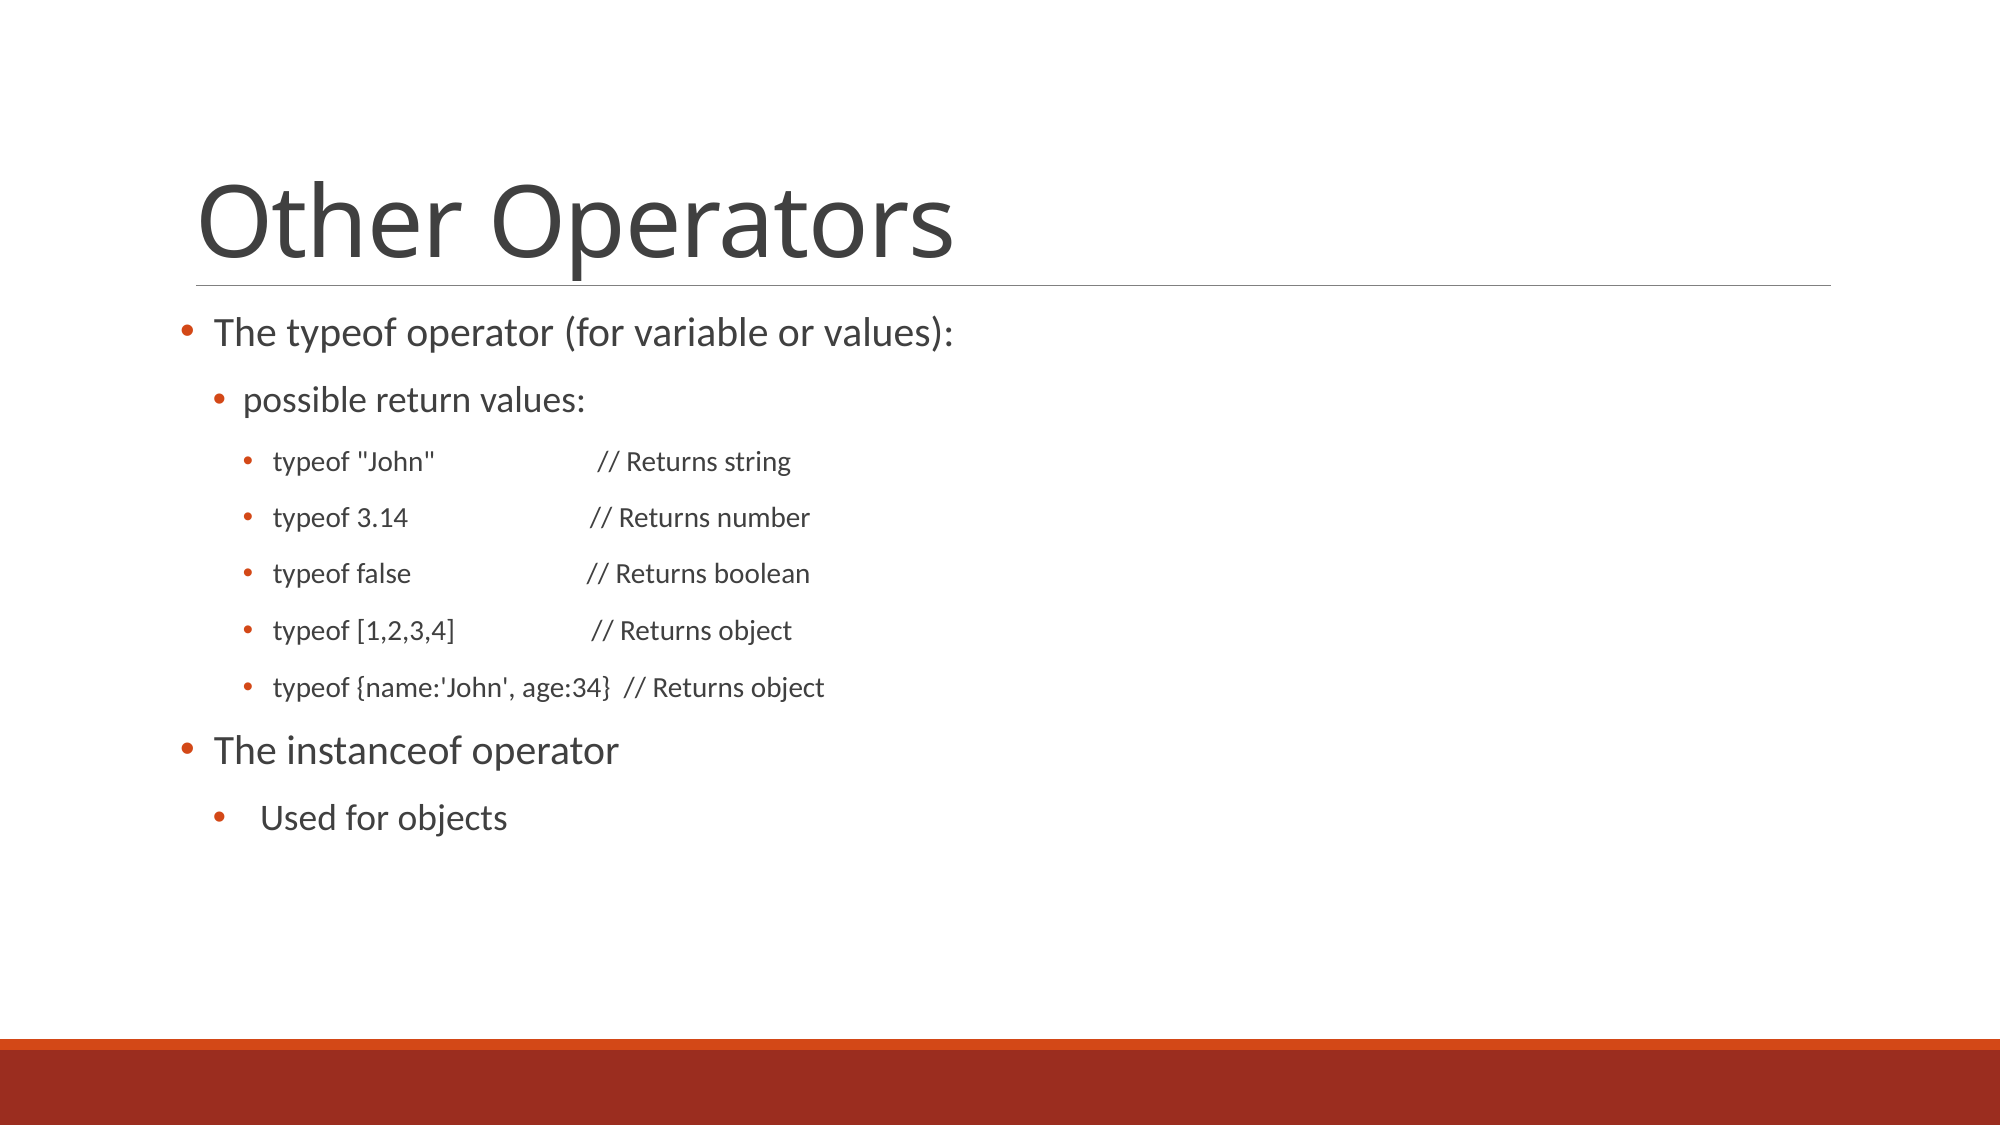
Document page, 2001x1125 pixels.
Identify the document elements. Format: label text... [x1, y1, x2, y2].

list The typeof operator (for variable or values): possible return values: typeof "John" // Returns string typeof 3.14 // Returns number typeof false // Returns boolean typeof [1,2,3,4] // Returns object typeof {name:'John', age:34} // Returns object The instanceof operator Used for objects [180, 302, 1830, 963]
title Other Operators [180, 47, 1830, 285]
